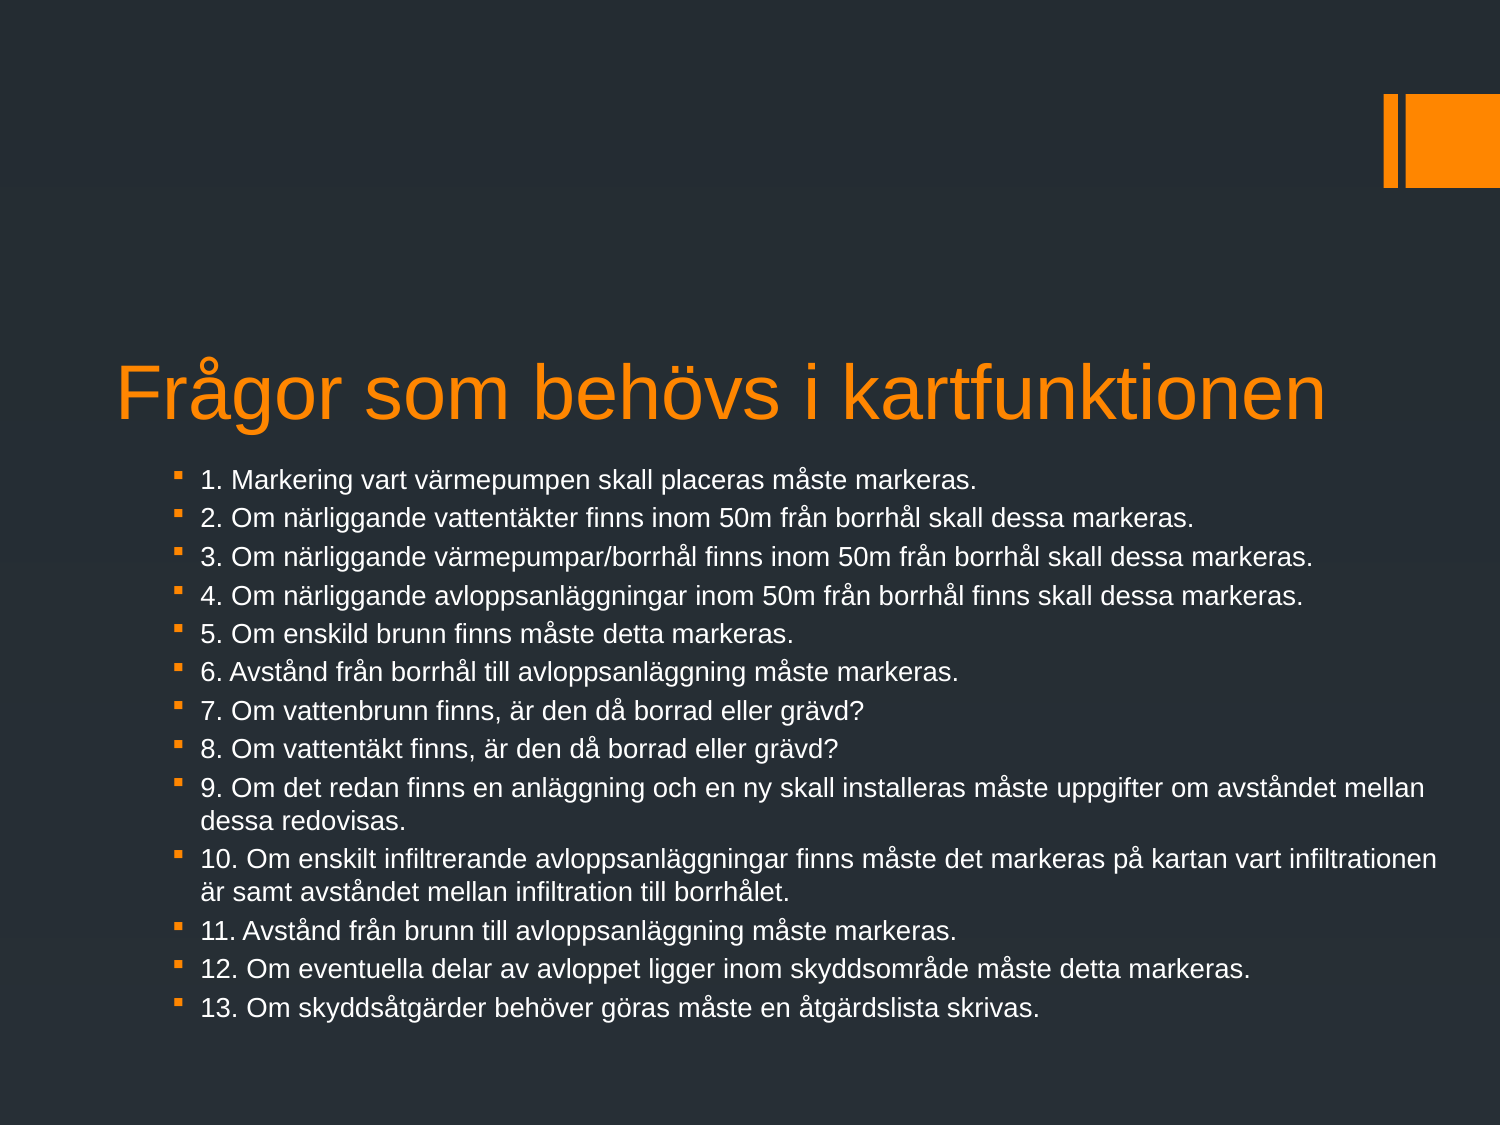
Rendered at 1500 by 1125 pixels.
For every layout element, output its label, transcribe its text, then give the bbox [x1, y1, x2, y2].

title Frågor som behövs i kartfunktionen [100, 253, 1350, 443]
list 1. Markering vart värmepumpen skall placeras måste markeras. 2. Om närliggande vattentäkter finns inom 50m från borrhål skall dessa markeras. 3. Om närliggande värmepumpar/borrhål finns inom 50m från borrhål skall dessa markeras. 4. Om närliggande avloppsanläggningar inom 50m från borrhål finns skall dessa markeras. 5. Om enskild brunn finns måste detta markeras. 6. Avstånd från borrhål till avloppsanläggning måste markeras. 7. Om vattenbrunn finns, är den då borrad eller grävd? 8. Om vattentäkt finns, är den då borrad eller grävd? 9. Om det redan finns en anläggning och en ny skall installeras måste uppgifter om avståndet mellan dessa redovisas. 10. Om enskilt infiltrerande avloppsanläggningar finns måste det markeras på kartan vart infiltrationen är samt avståndet mellan infiltration till borrhålet. 11. Avstånd från brunn till avloppsanläggning måste markeras. 12. Om eventuella delar av avloppet ligger inom skyddsområde måste detta markeras. 13. Om skyddsåtgärder behöver göras måste en åtgärdslista skrivas. [150, 454, 1471, 1035]
